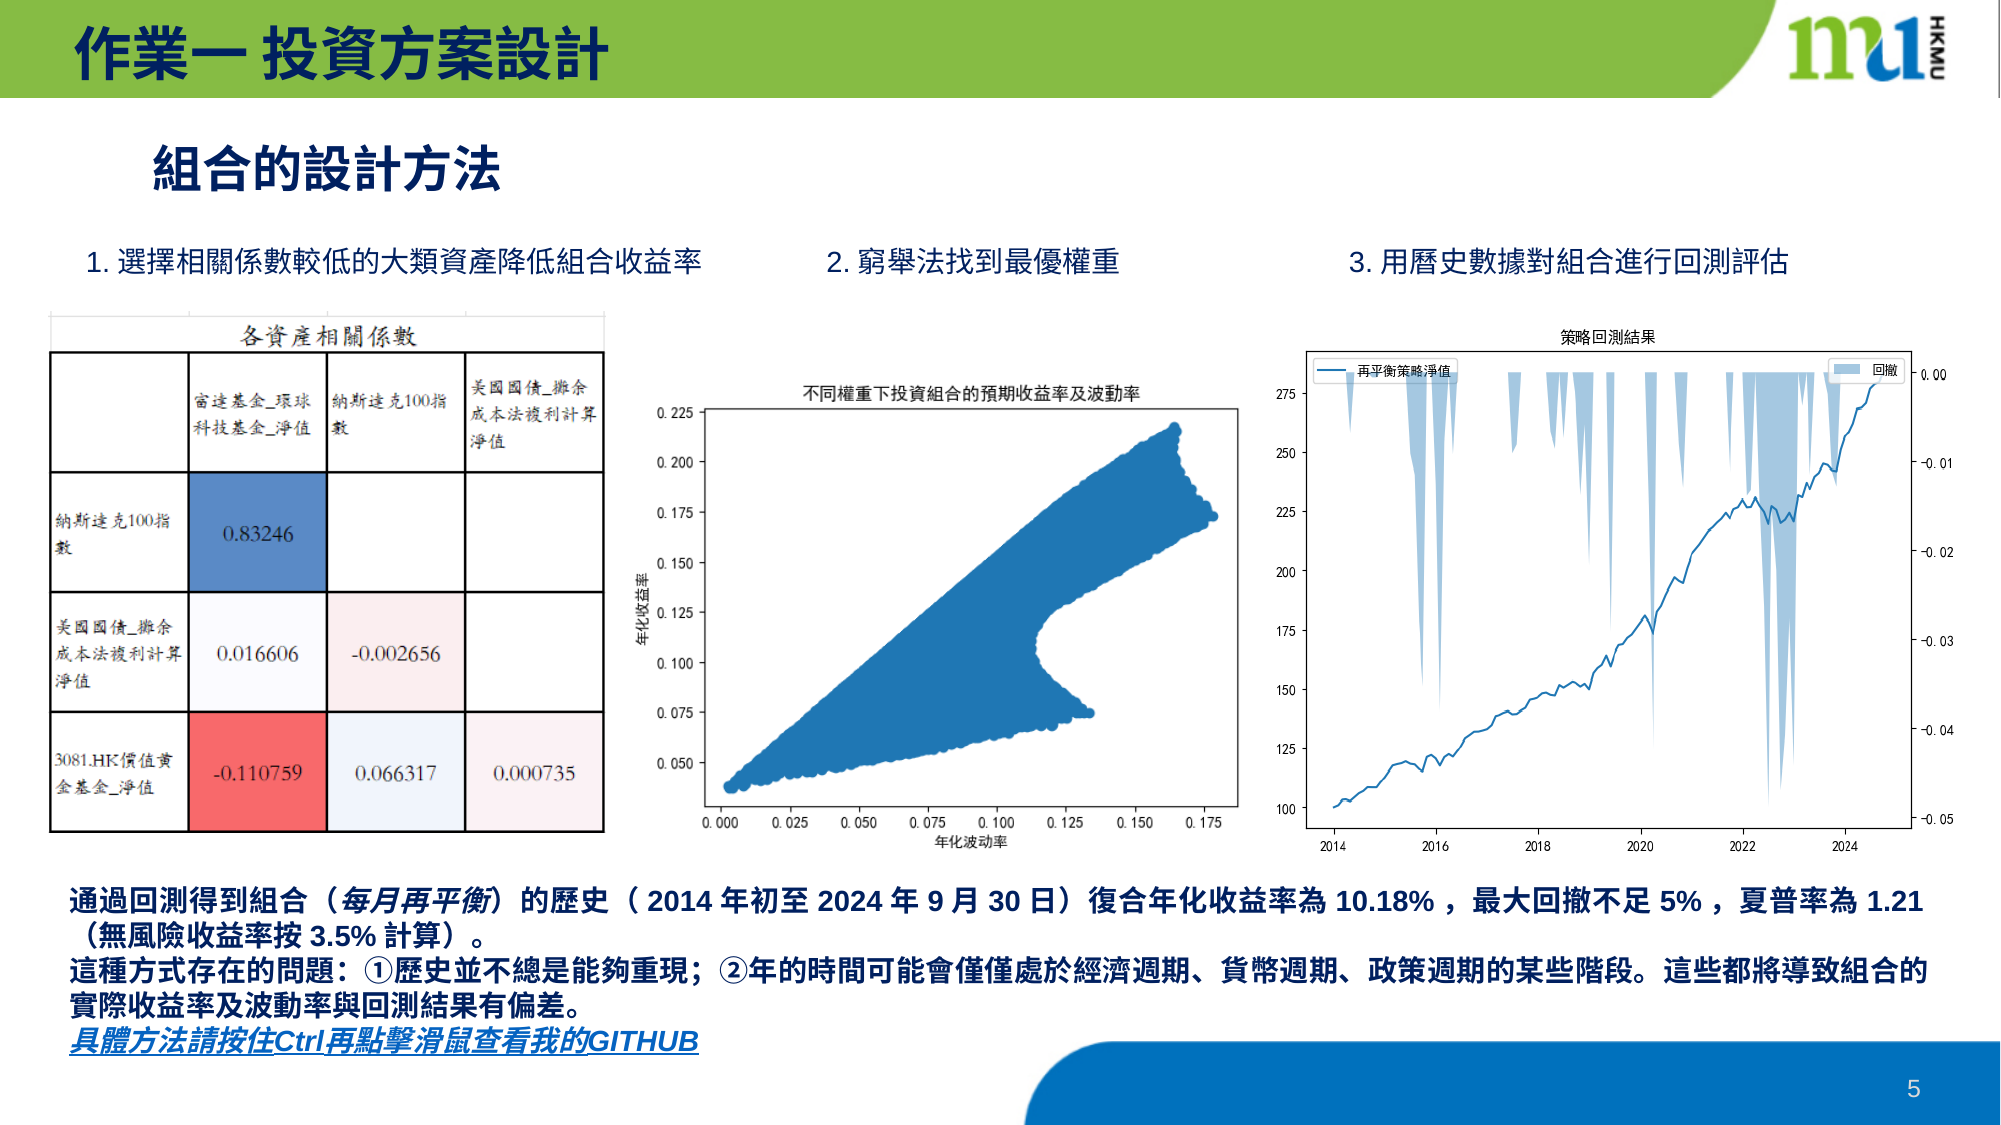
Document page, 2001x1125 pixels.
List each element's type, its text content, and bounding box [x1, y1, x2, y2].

picture [1, 1041, 2001, 1125]
picture [48, 311, 606, 833]
picture [1266, 319, 1963, 862]
text_box 作業一 投資方案設計 [58, 9, 1431, 95]
picture [626, 374, 1247, 860]
picture [0, 0, 2000, 98]
text_box 1.選擇相關係數較低的大類資產降低組合收益率 2.窮舉法找到最優權重 3.用曆史數據對組合進行回測評估 [70, 209, 1888, 390]
title 組合的設計方法 [137, 114, 1863, 209]
text_box 通過回測得到組合（每月再平衡）的歷史（2014年初至2024年9月30日）復合年化收益率為10.18%，最大回撤不足5%，夏普率為1.21（無風險收益率按3.5%計算）。 這種方式存在的問題：①歷史並不總是能夠重現；②年的時間可能會僅僅處於經濟週期、貨幣週期、政策週期的某些階段。這些都將導致組合的實際收益率及波動率與回測結果有偏差。 具體方法請按住Ctrl再點擊滑鼠查看我的GITHUB [54, 875, 1946, 1073]
